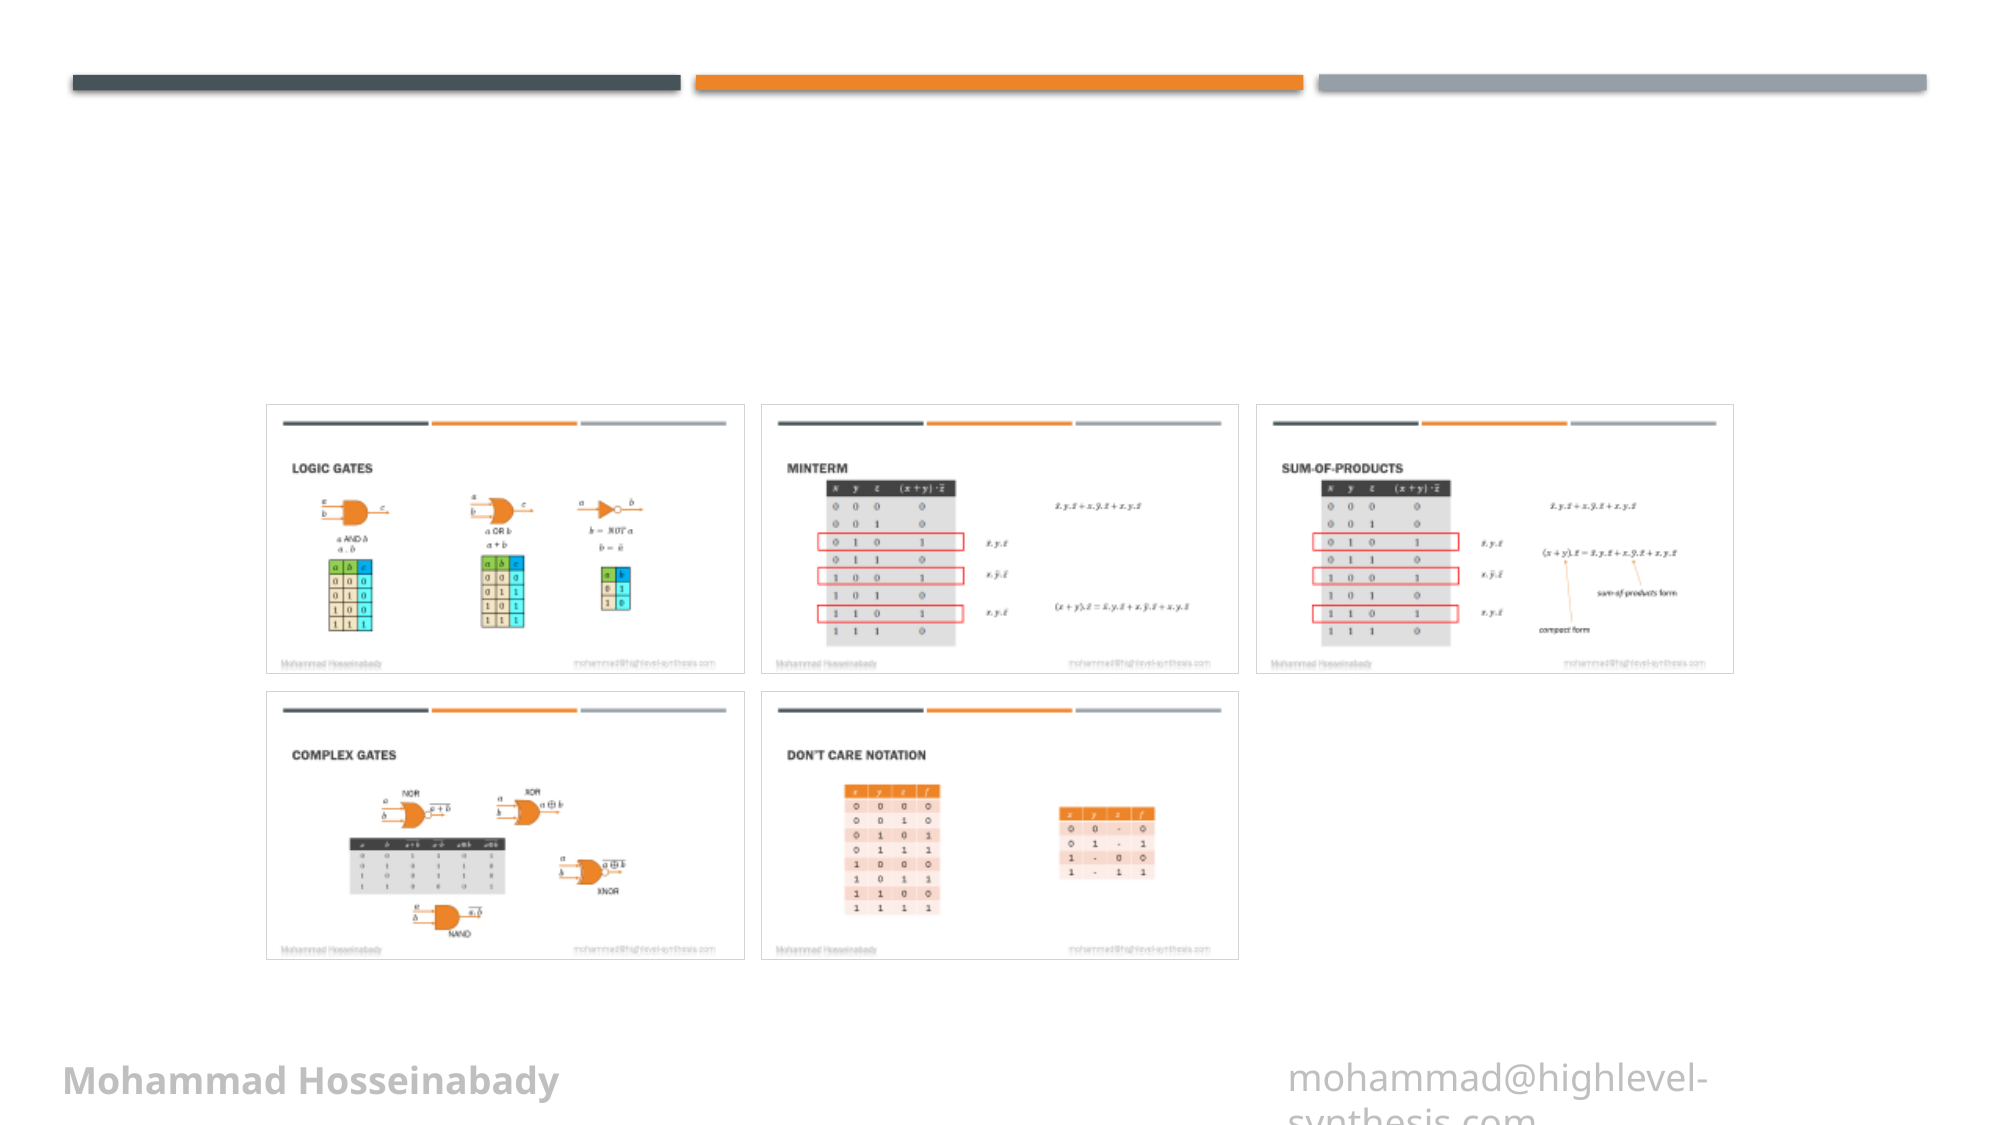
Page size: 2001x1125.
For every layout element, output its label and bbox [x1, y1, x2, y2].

picture [762, 692, 1238, 959]
picture [1257, 405, 1733, 673]
picture [762, 405, 1238, 673]
picture [267, 405, 744, 673]
picture [267, 692, 744, 959]
